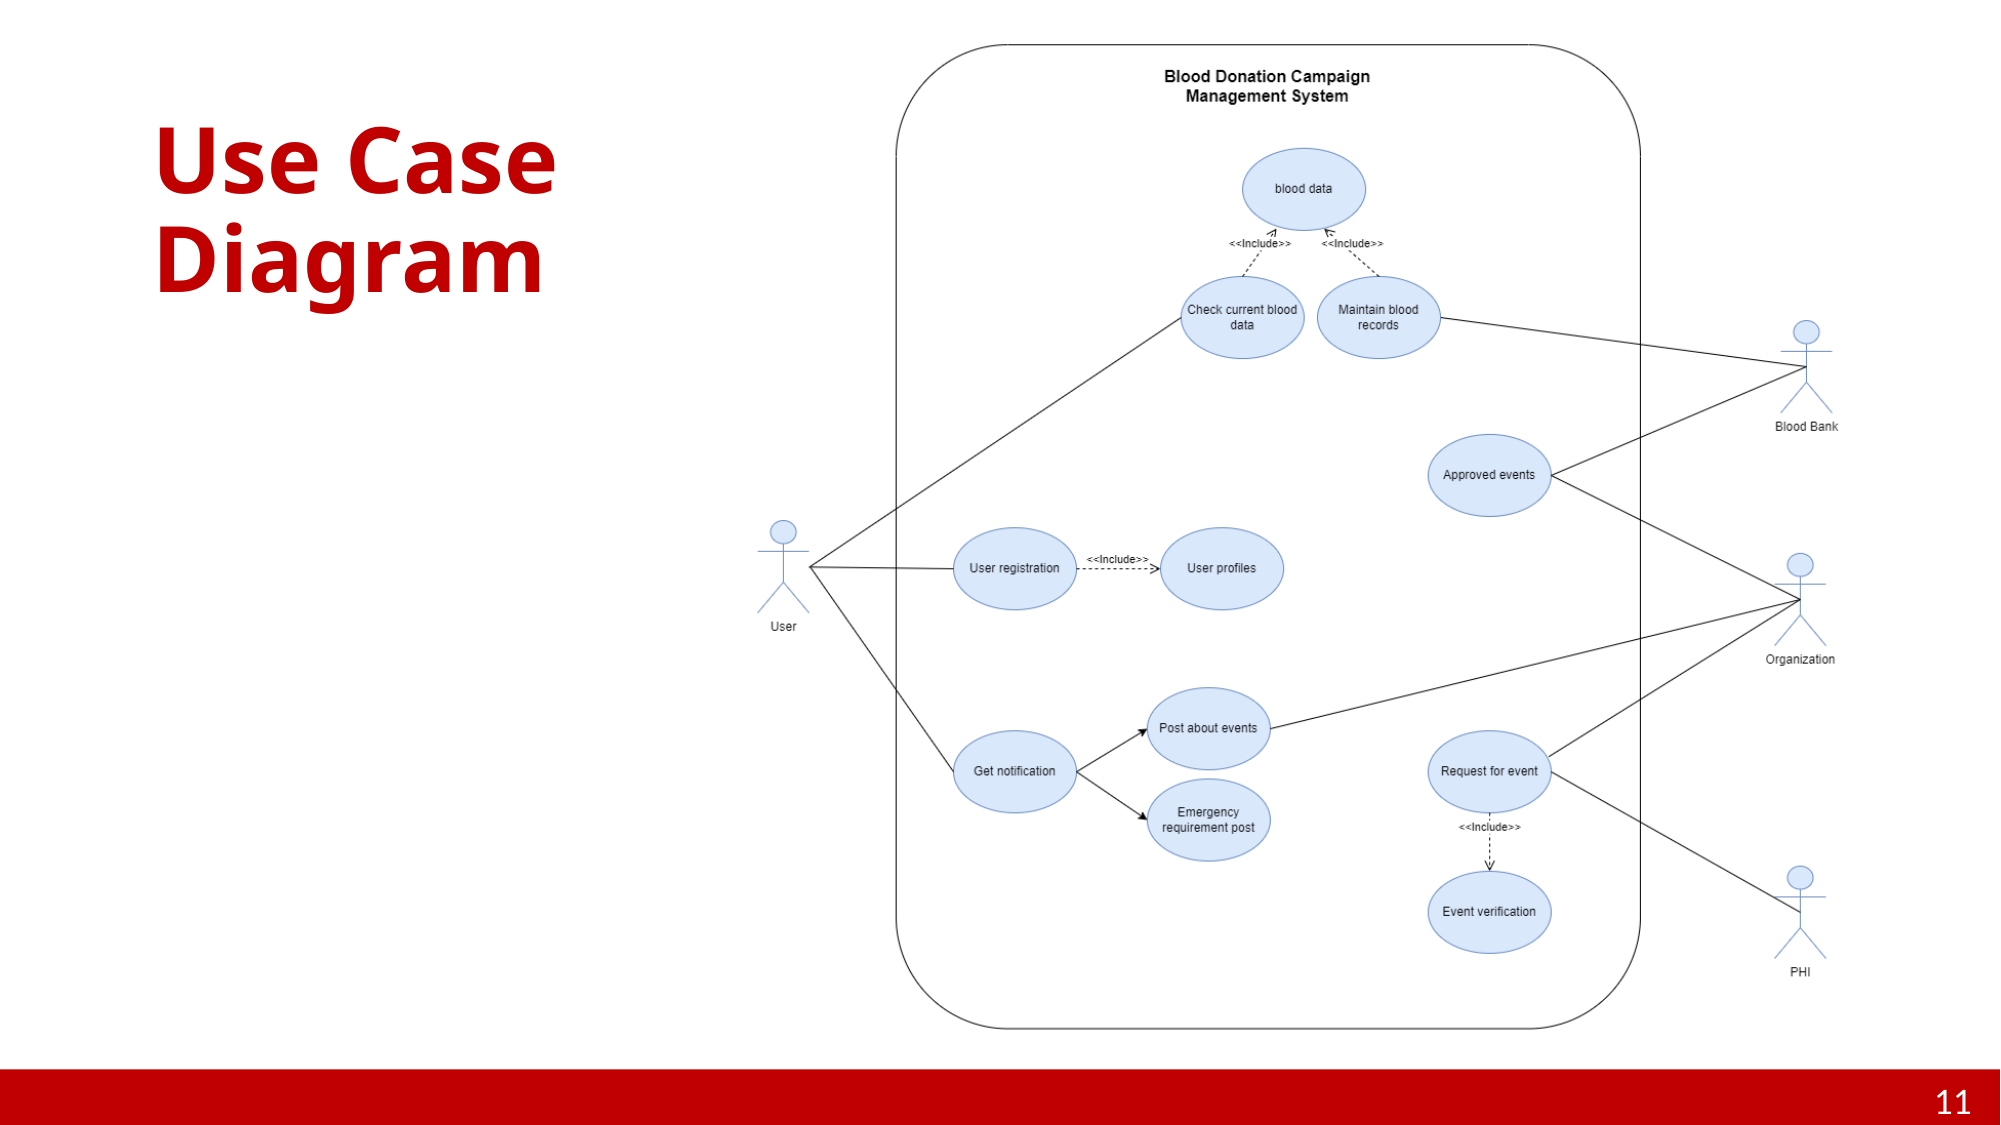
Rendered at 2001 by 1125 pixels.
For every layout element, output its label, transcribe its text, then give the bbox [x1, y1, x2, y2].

text_box [0, 1068, 2000, 1125]
picture [747, 34, 1848, 1040]
title Use Case Diagram [137, 59, 747, 367]
text_box 11 [1918, 1069, 1987, 1125]
